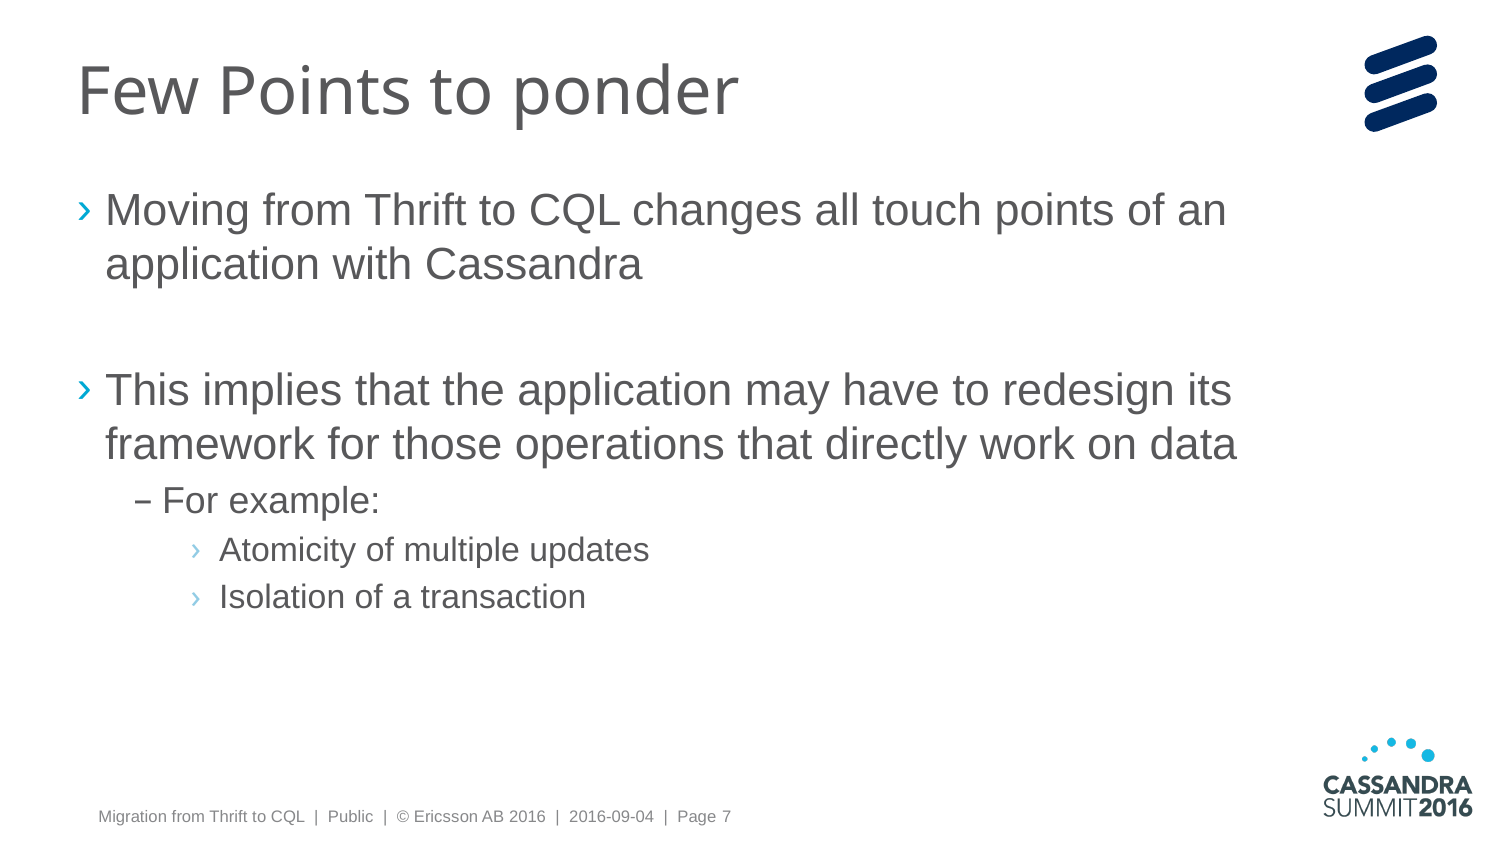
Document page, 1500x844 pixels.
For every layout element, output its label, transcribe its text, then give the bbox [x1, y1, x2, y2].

picture [1320, 734, 1475, 819]
title Few Points to ponder [64, 29, 1295, 164]
list Moving from Thrift to CQL changes all touch points of an application with Cassandra This implies that the application may have to redesign its framework for those operations that directly work on data For example: Atomicity of multiple updates Isolation of a transaction [64, 180, 1436, 618]
